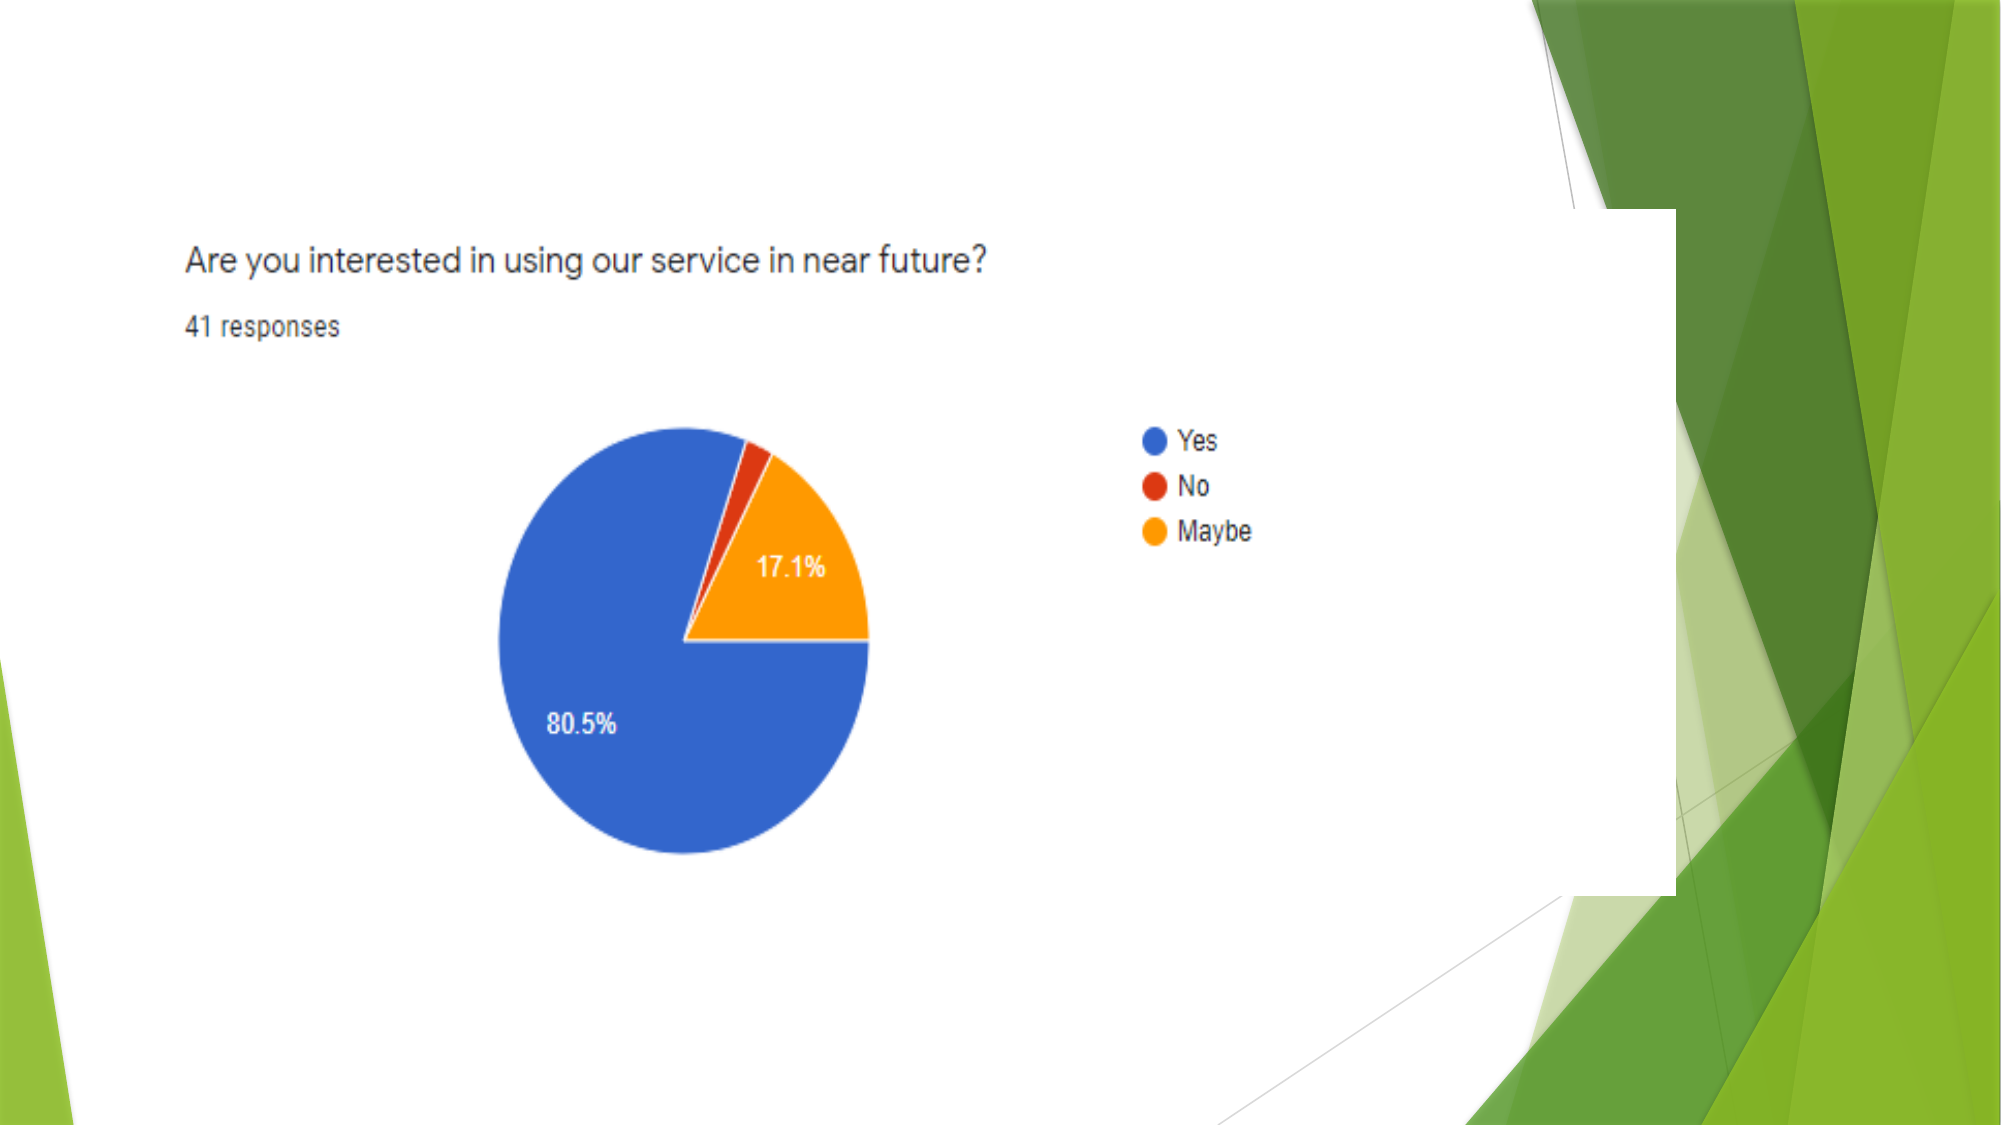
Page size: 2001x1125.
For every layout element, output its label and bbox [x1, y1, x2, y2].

picture [142, 209, 1677, 897]
